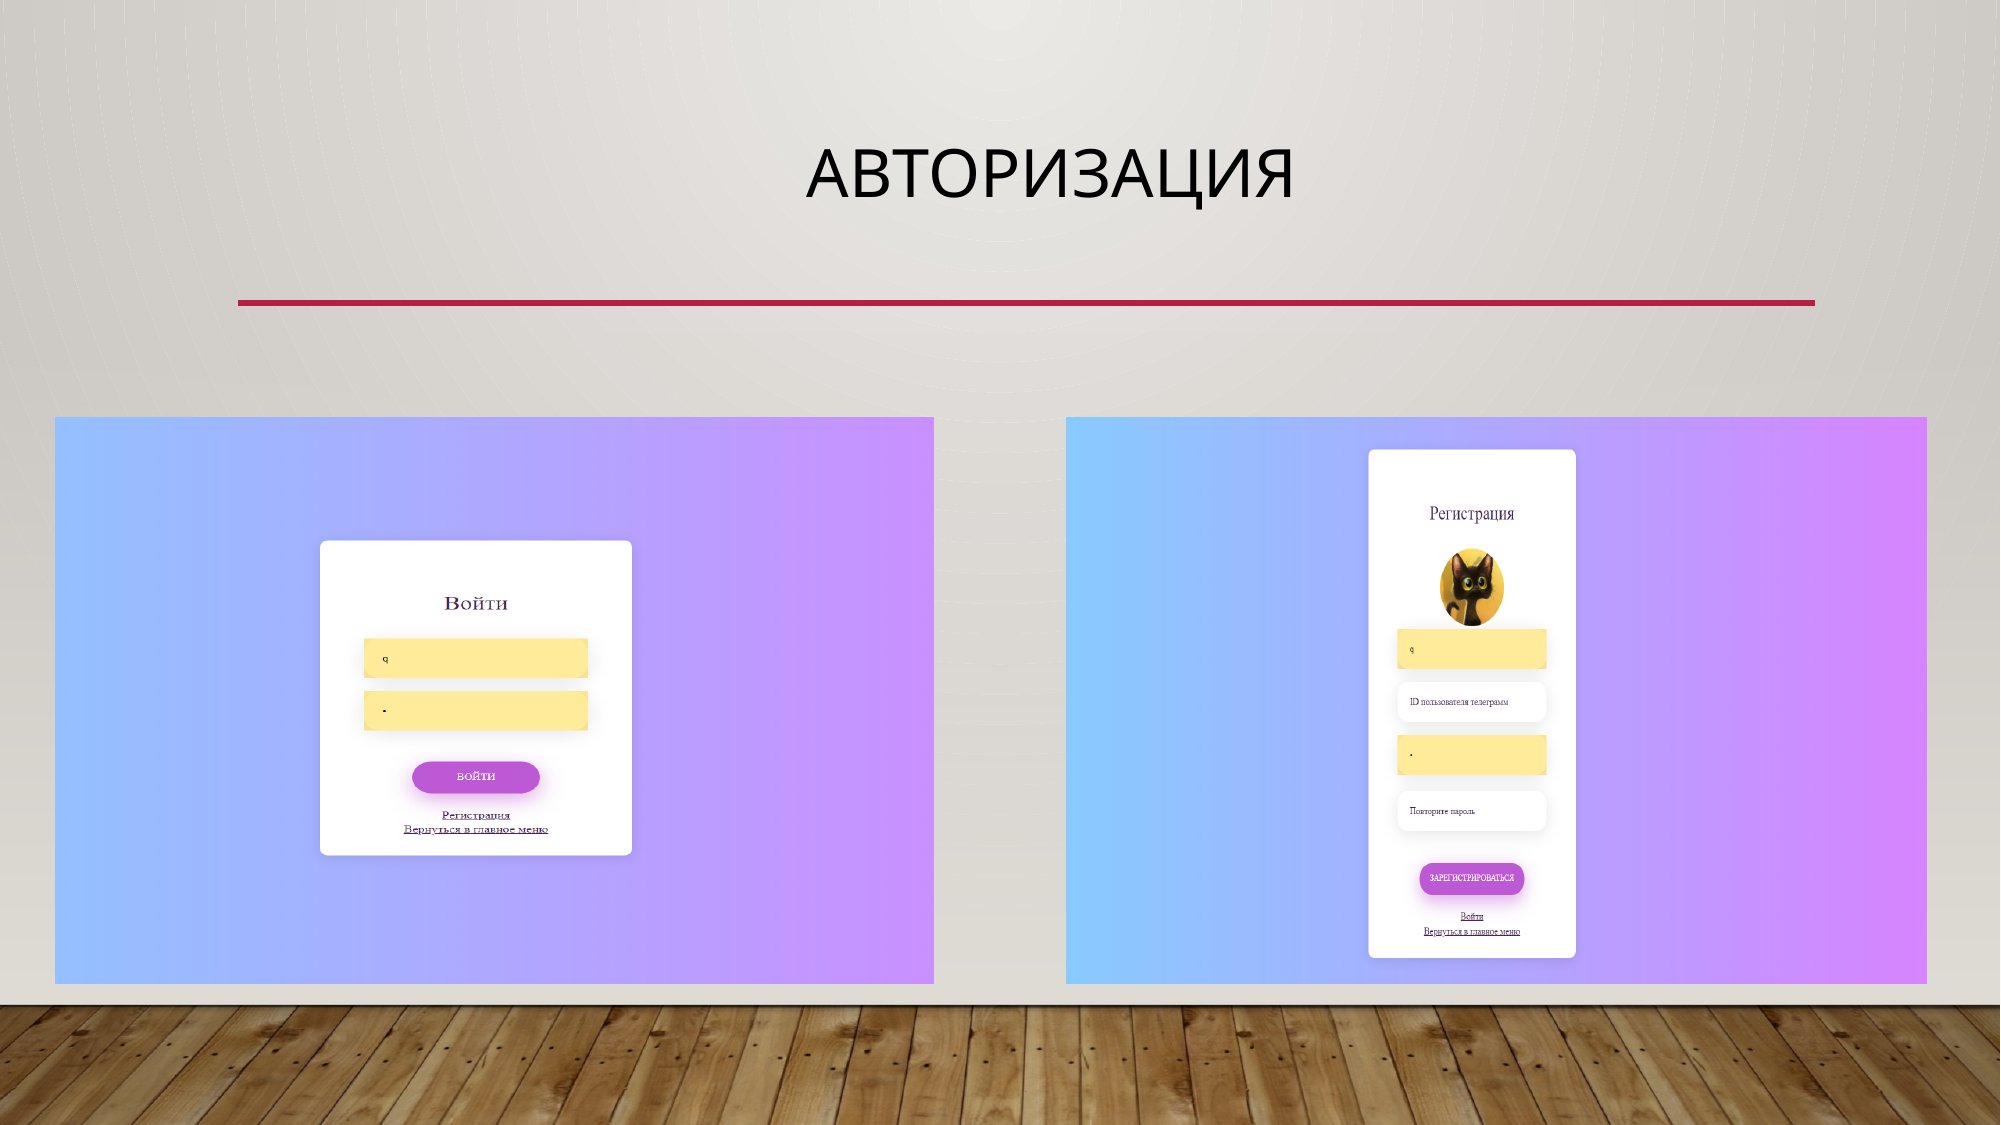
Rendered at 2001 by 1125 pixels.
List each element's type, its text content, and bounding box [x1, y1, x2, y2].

picture [0, 1005, 2000, 1125]
picture [54, 417, 934, 984]
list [1065, 417, 1927, 984]
title аВТОРИЗАЦИЯ [238, 131, 1814, 305]
